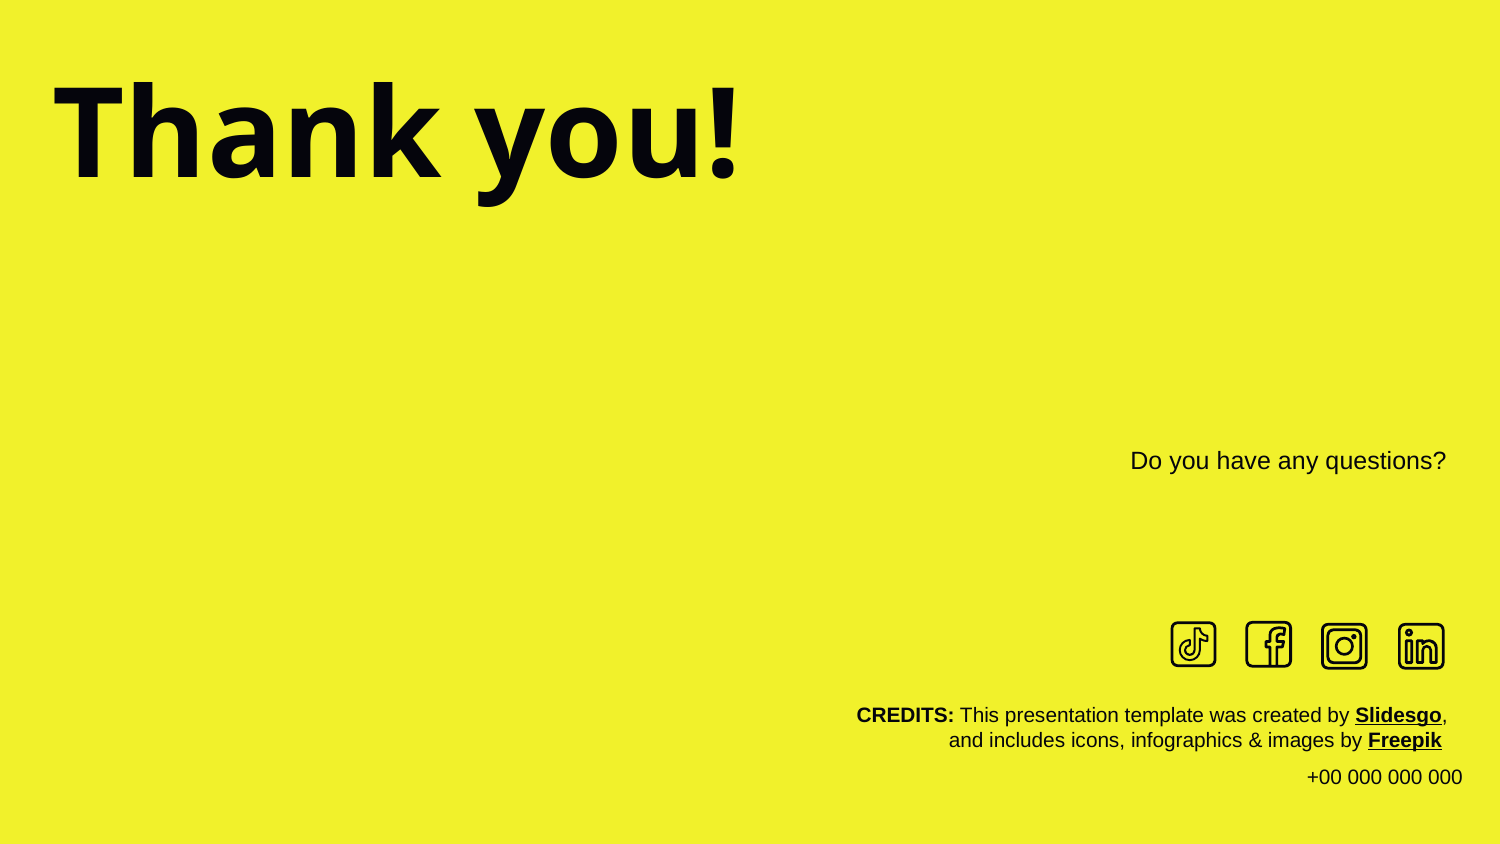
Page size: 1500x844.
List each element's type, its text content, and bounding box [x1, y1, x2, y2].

text_box +00 000 000 000 [781, 764, 1463, 807]
text_box [1245, 620, 1293, 668]
title Thank you! [37, 37, 1277, 355]
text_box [1397, 622, 1445, 670]
subtitle Do you have any questions? [812, 429, 1463, 602]
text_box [1170, 621, 1217, 668]
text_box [1320, 622, 1368, 670]
